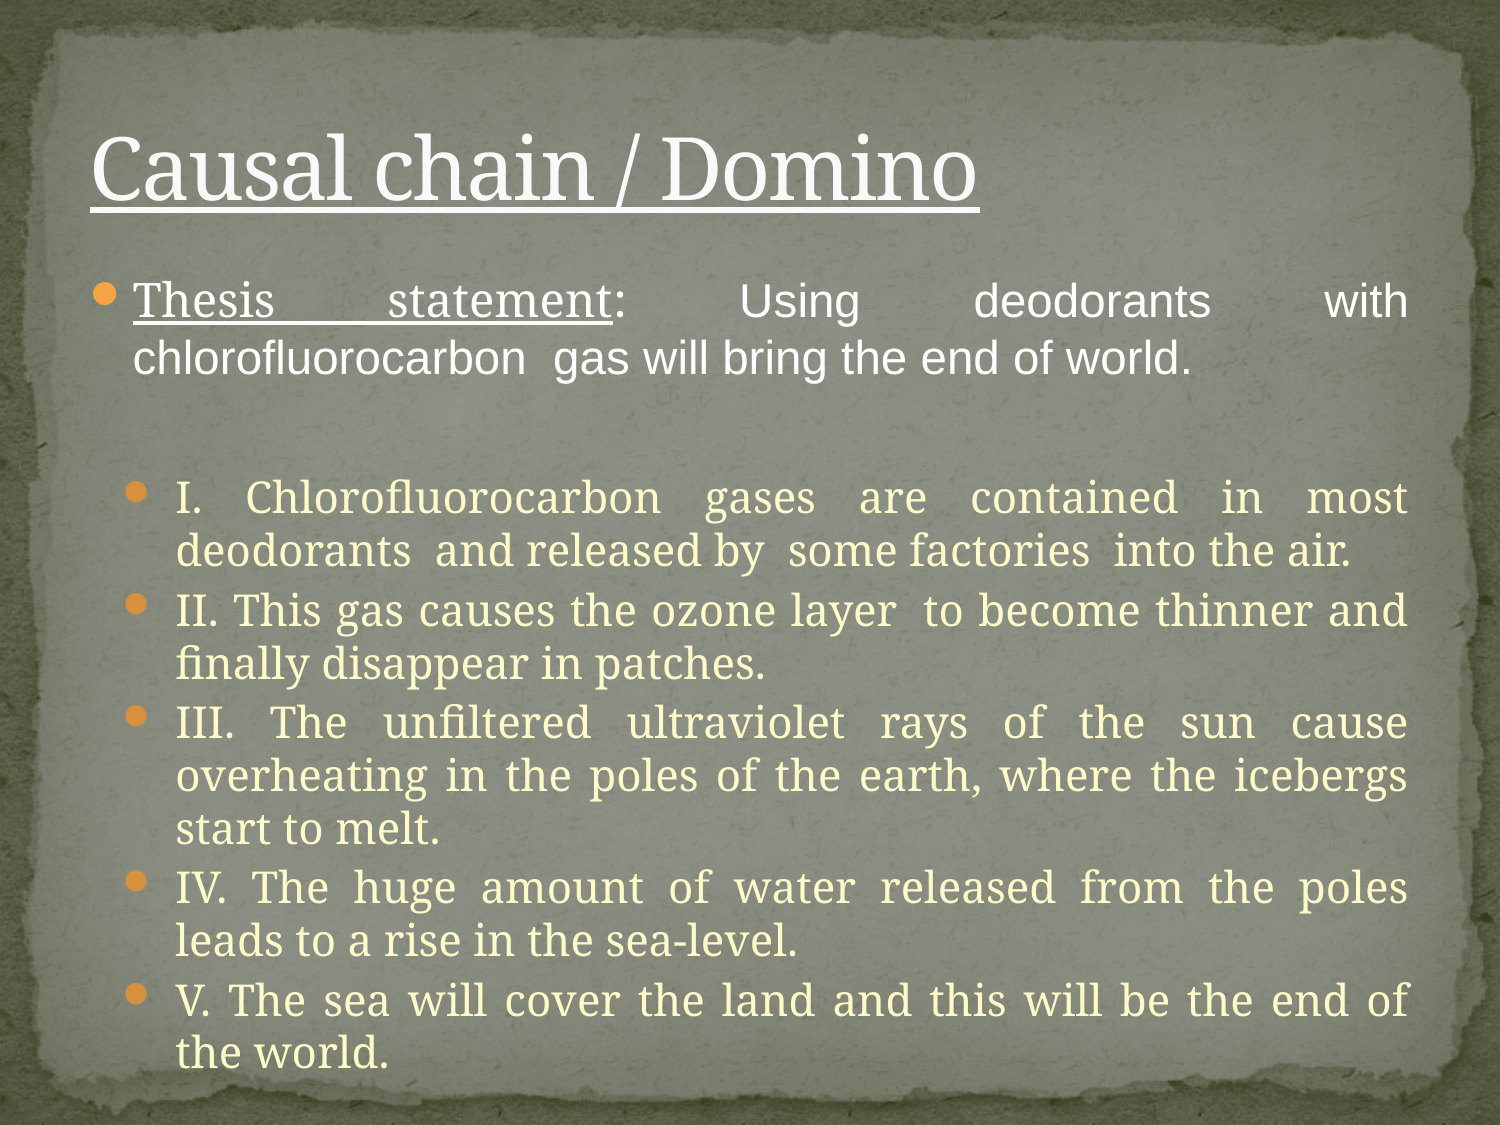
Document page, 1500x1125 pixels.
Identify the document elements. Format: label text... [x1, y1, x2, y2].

title Causal chain / Domino [74, 24, 1425, 225]
list Thesis statement: Using deodorants with chlorofluorocarbon gas will bring the end of world. I. Chlorofluorocarbon gases are contained in most deodorants and released by some factories into the air. II. This gas causes the ozone layer to become thinner and finally disappear in patches. III. The unfiltered ultraviolet rays of the sun cause overheating in the poles of the earth, where the icebergs start to melt. IV. The huge amount of water released from the poles leads to a rise in the sea-level. V. The sea will cover the land and this will be the end of the world. [75, 262, 1425, 1088]
